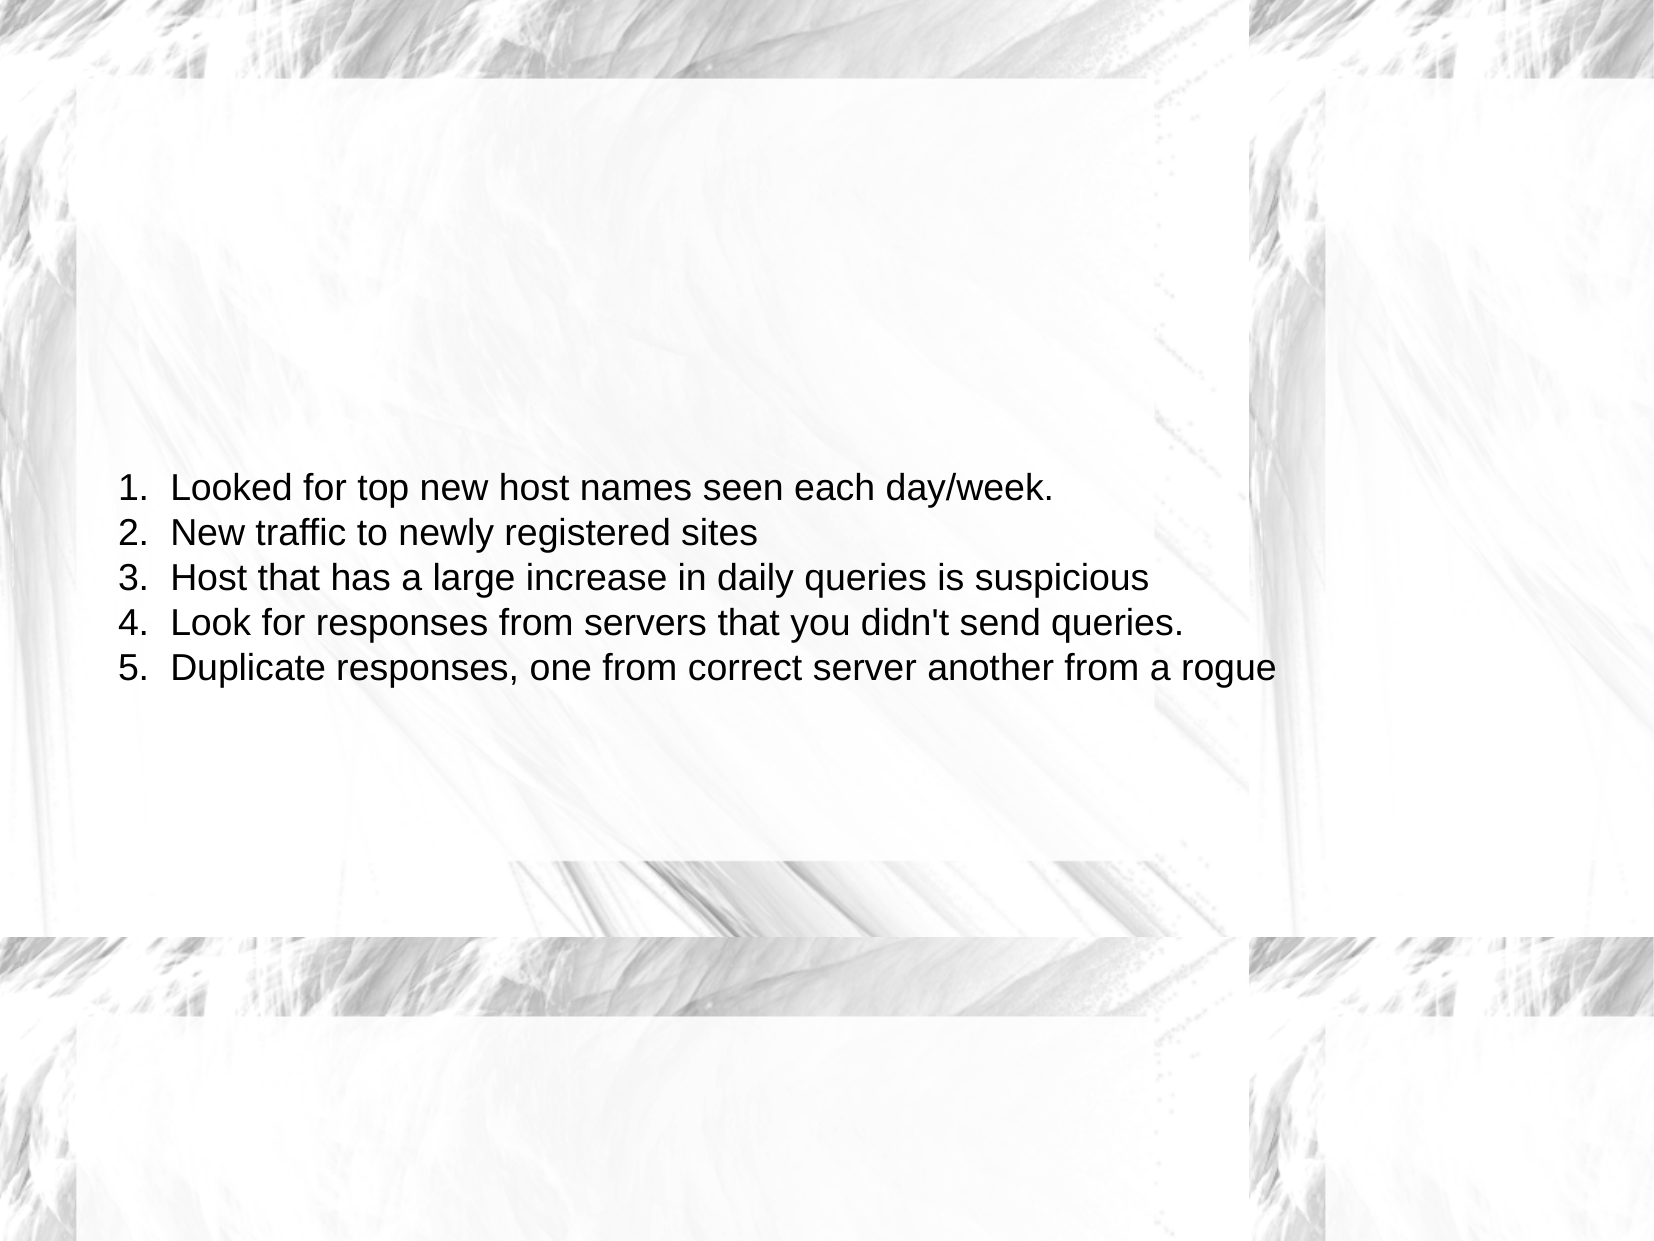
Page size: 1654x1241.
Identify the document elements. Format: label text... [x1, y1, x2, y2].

picture [0, 0, 1654, 1241]
text_box 1. Looked for top new host names seen each day/week. 2. New traffic to newly registered sites 3. Host that has a large increase in daily queries is suspicious 4. Look for responses from servers that you didn't send queries. 5. Duplicate responses, one from correct server another from a rogue [118, 112, 1506, 1039]
